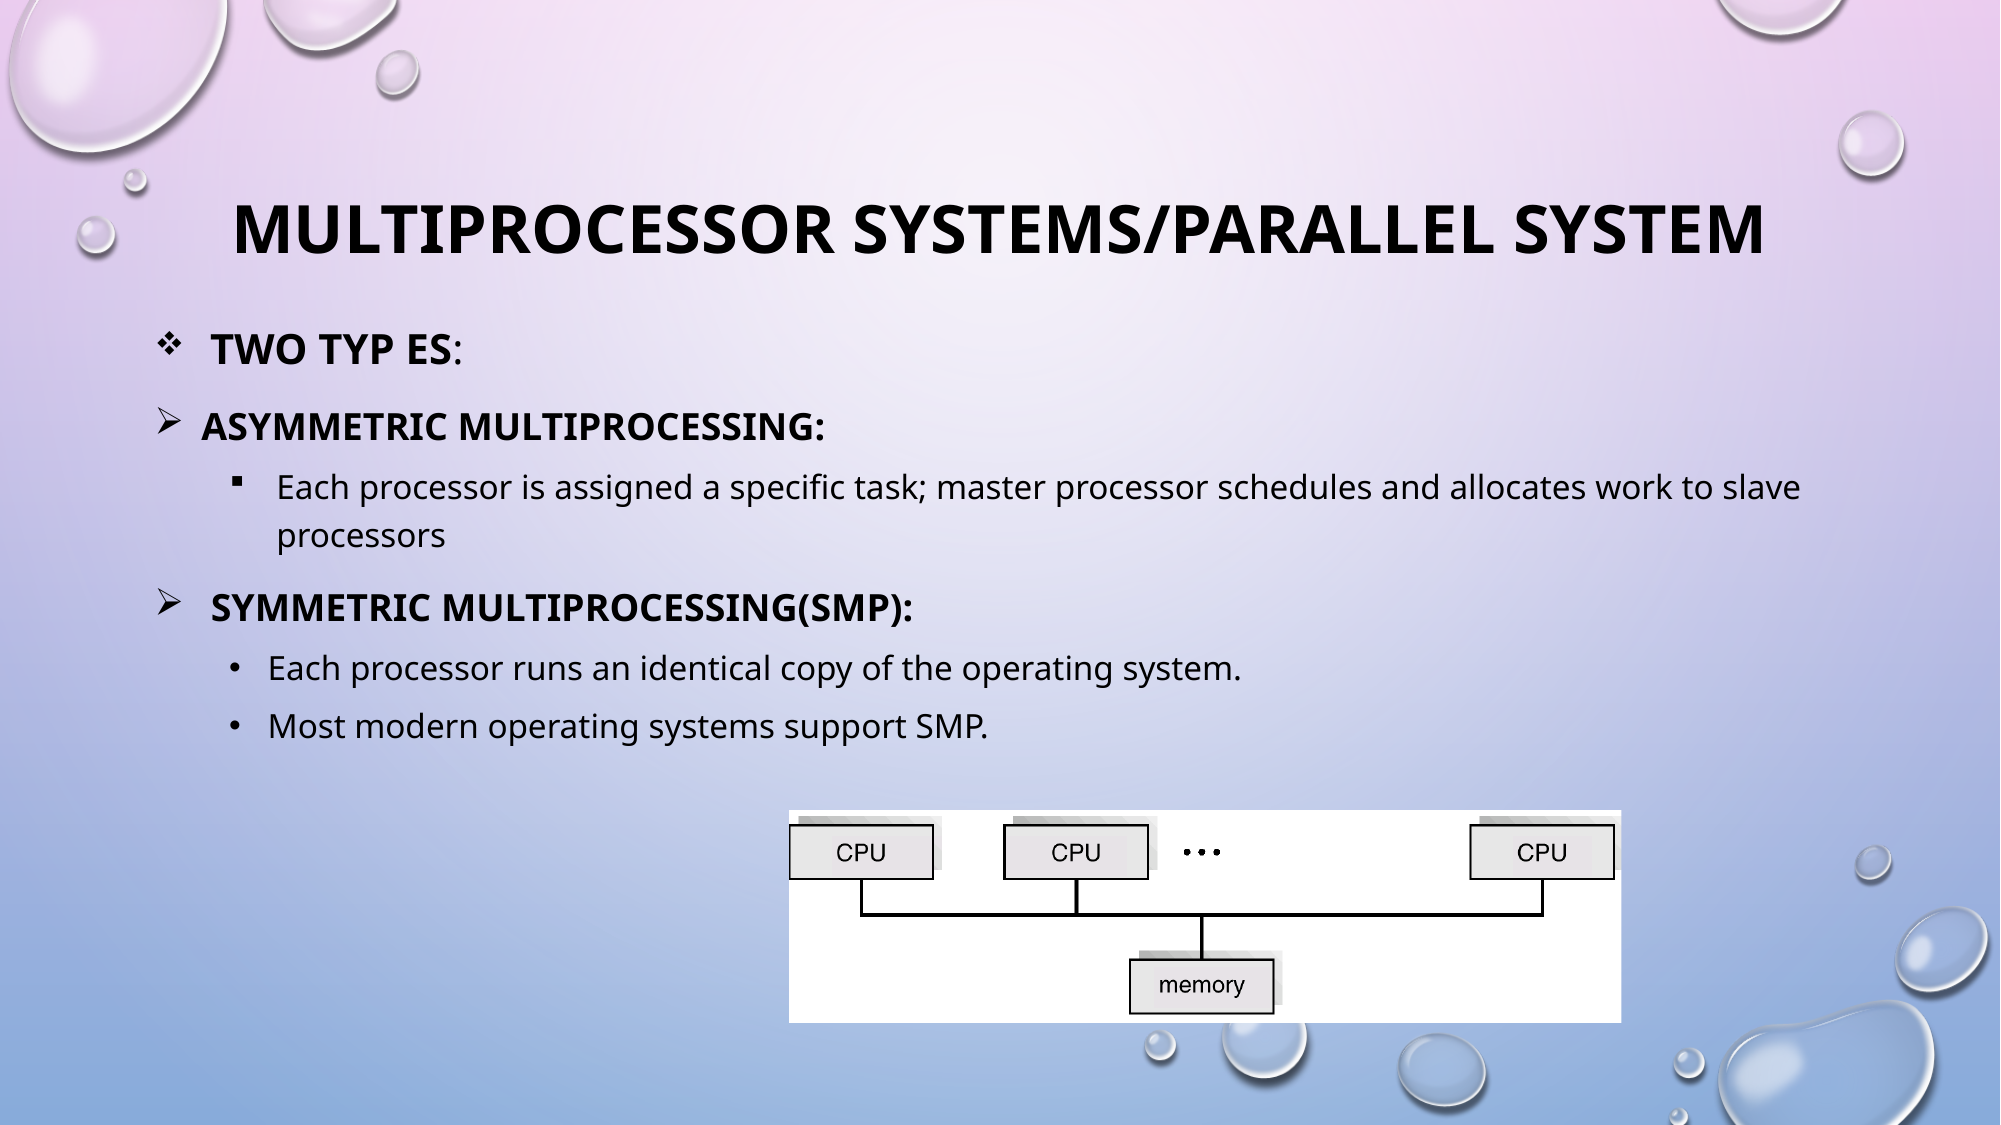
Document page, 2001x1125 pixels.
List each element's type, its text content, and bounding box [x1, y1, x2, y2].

picture [0, 0, 2000, 1125]
title MULTIPROCESSOR SYSTEMS/PARALLEL SYSTEM [149, 101, 1851, 305]
list TWO TYP ES: ASYMMETRIC MULTIPROCESSING: Each processor is assigned a specific task; master processor schedules and allocates work to slave processors SYMMETRIC MULTIPROCESSING(SMP): Each processor runs an identical copy of the operating system. Most modern operating systems support SMP. [139, 305, 1868, 1064]
